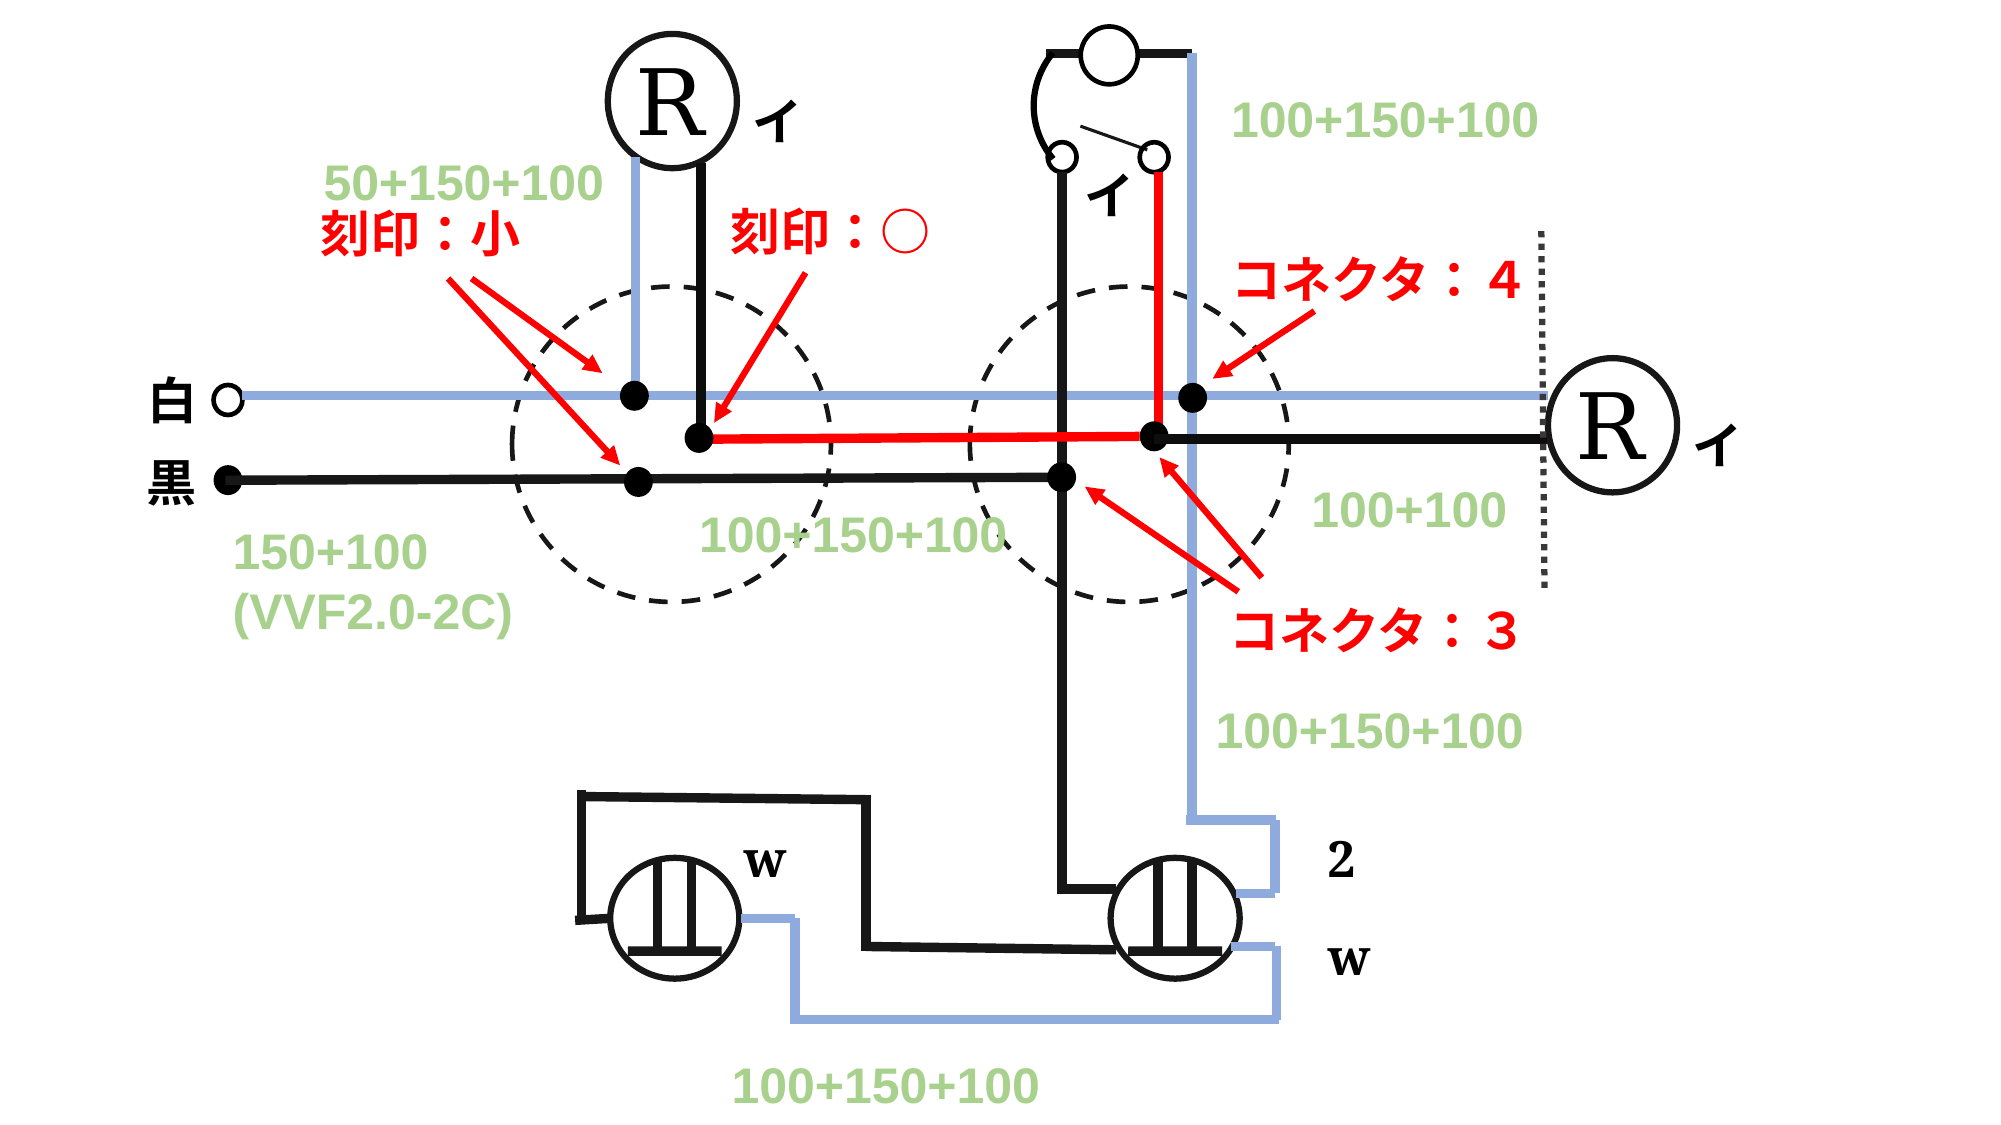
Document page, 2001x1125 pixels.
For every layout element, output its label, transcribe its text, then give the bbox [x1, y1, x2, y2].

text_box [1193, 381, 1208, 395]
text_box 100+150+100 [1200, 691, 1539, 767]
text_box [1162, 856, 1189, 946]
text_box [661, 856, 688, 946]
text_box R [620, 36, 719, 162]
text_box 150+100 (VVF2.0-2C) [218, 512, 529, 648]
text_box [1063, 461, 1078, 494]
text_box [701, 436, 1140, 440]
text_box [706, 290, 714, 391]
text_box [1163, 289, 1187, 391]
text_box [806, 357, 823, 391]
text_box [212, 464, 243, 497]
text_box [1197, 300, 1280, 391]
text_box [1079, 54, 1139, 86]
text_box [1109, 860, 1241, 980]
text_box [1046, 481, 1062, 494]
text_box [1046, 461, 1062, 477]
text_box [652, 32, 692, 36]
text_box イ [1069, 157, 1150, 232]
text_box [969, 400, 1057, 432]
text_box [1177, 381, 1192, 395]
text_box イ [737, 82, 818, 158]
text_box [1197, 400, 1290, 434]
text_box [622, 481, 654, 498]
text_box [1547, 384, 1560, 467]
text_box [623, 465, 654, 477]
text_box 刻印：小 [305, 194, 536, 270]
text_box [1067, 285, 1154, 391]
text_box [1541, 231, 1545, 590]
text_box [714, 272, 806, 423]
text_box 100+150+100 [1216, 80, 1555, 156]
text_box [213, 383, 244, 417]
text_box [1079, 25, 1139, 53]
text_box コネクタ：３ [1214, 591, 1543, 667]
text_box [867, 946, 1117, 950]
text_box [516, 483, 828, 603]
text_box [620, 396, 650, 412]
text_box [636, 379, 650, 395]
text_box [643, 162, 701, 170]
text_box 100+150+100 [716, 1046, 1055, 1121]
text_box [512, 400, 832, 474]
text_box 刻印：○ [716, 193, 946, 268]
text_box [1177, 396, 1192, 414]
text_box [606, 59, 620, 143]
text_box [1080, 126, 1148, 150]
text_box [1212, 311, 1315, 379]
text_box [582, 796, 866, 800]
text_box [609, 860, 741, 980]
text_box イ [1677, 407, 1758, 482]
text_box [973, 483, 1057, 585]
text_box 黒 [131, 444, 212, 519]
text_box [1046, 144, 1078, 173]
text_box [640, 285, 696, 391]
text_box w [1312, 918, 1414, 993]
text_box [1138, 141, 1170, 174]
text_box [1067, 400, 1154, 432]
text_box [1163, 400, 1187, 434]
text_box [1159, 457, 1262, 578]
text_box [1084, 486, 1239, 592]
text_box [1582, 486, 1643, 494]
text_box 100+150+100 [684, 495, 1023, 570]
text_box 白 [133, 362, 213, 437]
text_box [620, 379, 635, 395]
text_box [1197, 444, 1290, 532]
text_box [979, 302, 1057, 391]
text_box R [1560, 360, 1659, 486]
text_box 100+100 [1296, 470, 1523, 545]
text_box [1659, 377, 1679, 474]
text_box 2 [1312, 819, 1404, 895]
text_box w [728, 819, 830, 895]
text_box [968, 442, 1057, 472]
text_box [620, 290, 631, 387]
text_box [719, 53, 738, 149]
text_box [1193, 396, 1209, 414]
text_box 50+150+100 [308, 142, 619, 218]
text_box [683, 421, 715, 454]
text_box [1159, 421, 1170, 434]
text_box コネクタ：４ [1216, 240, 1541, 316]
text_box [1138, 420, 1168, 453]
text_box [448, 278, 620, 466]
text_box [225, 477, 1062, 481]
text_box [1033, 54, 1117, 160]
text_box [1067, 442, 1187, 603]
